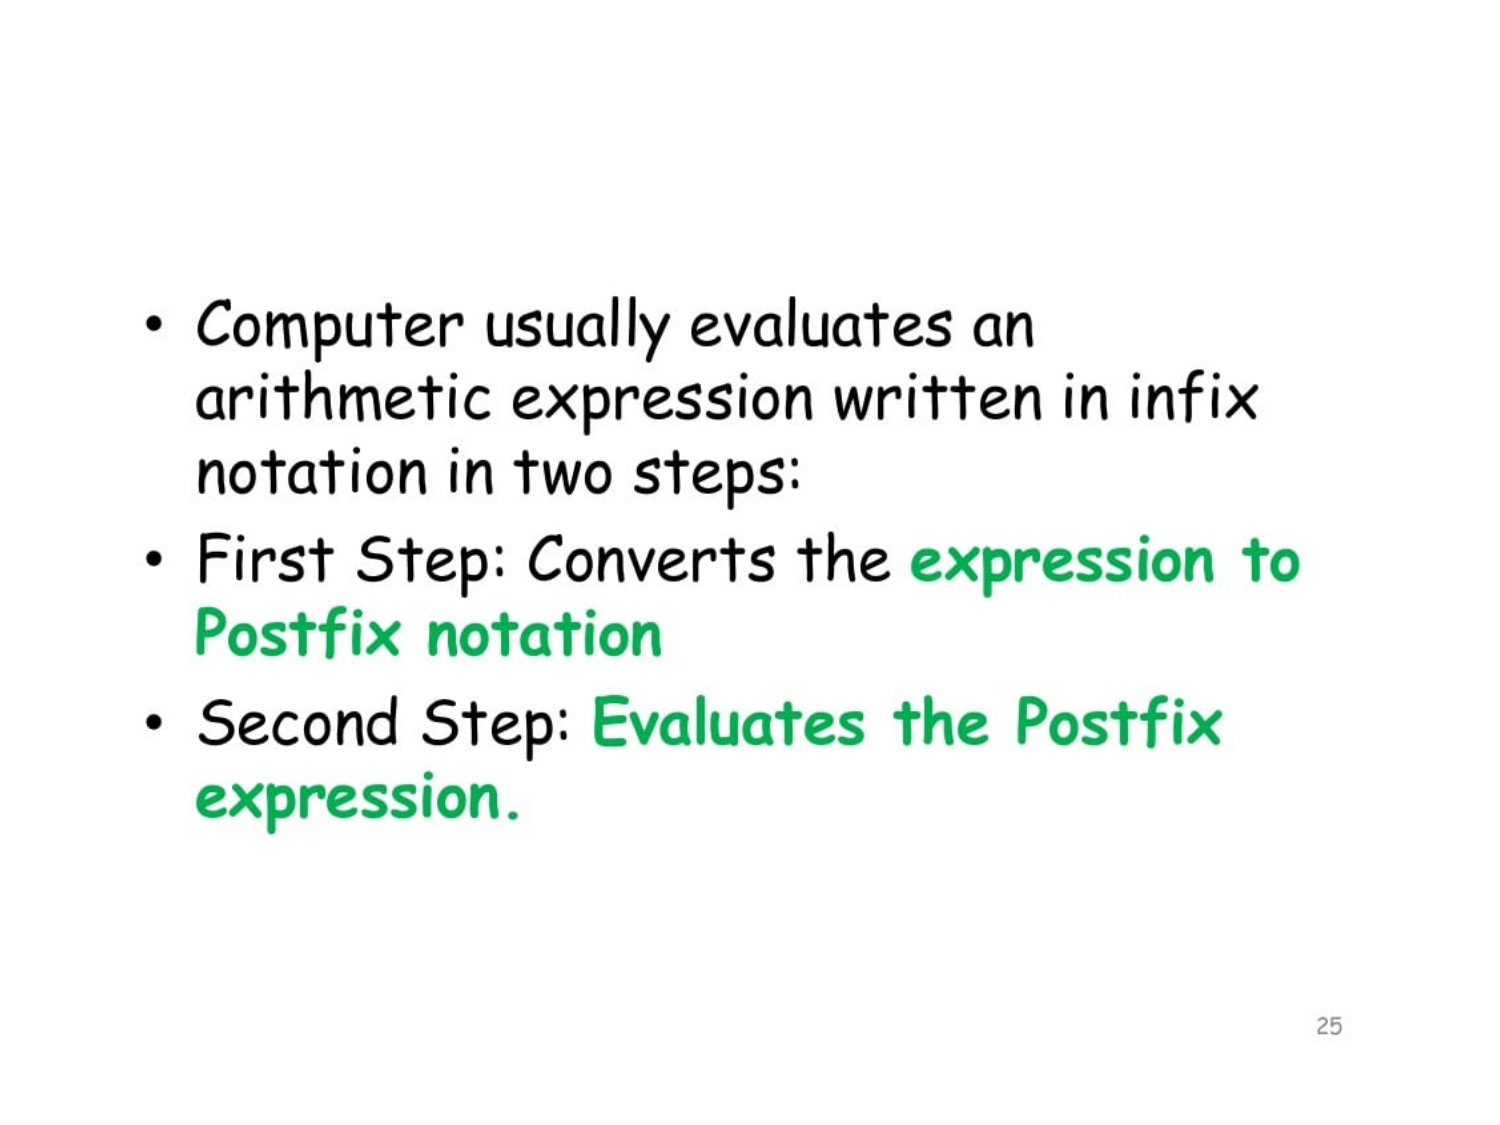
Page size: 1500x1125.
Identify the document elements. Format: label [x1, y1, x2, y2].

picture [62, 37, 1426, 1076]
